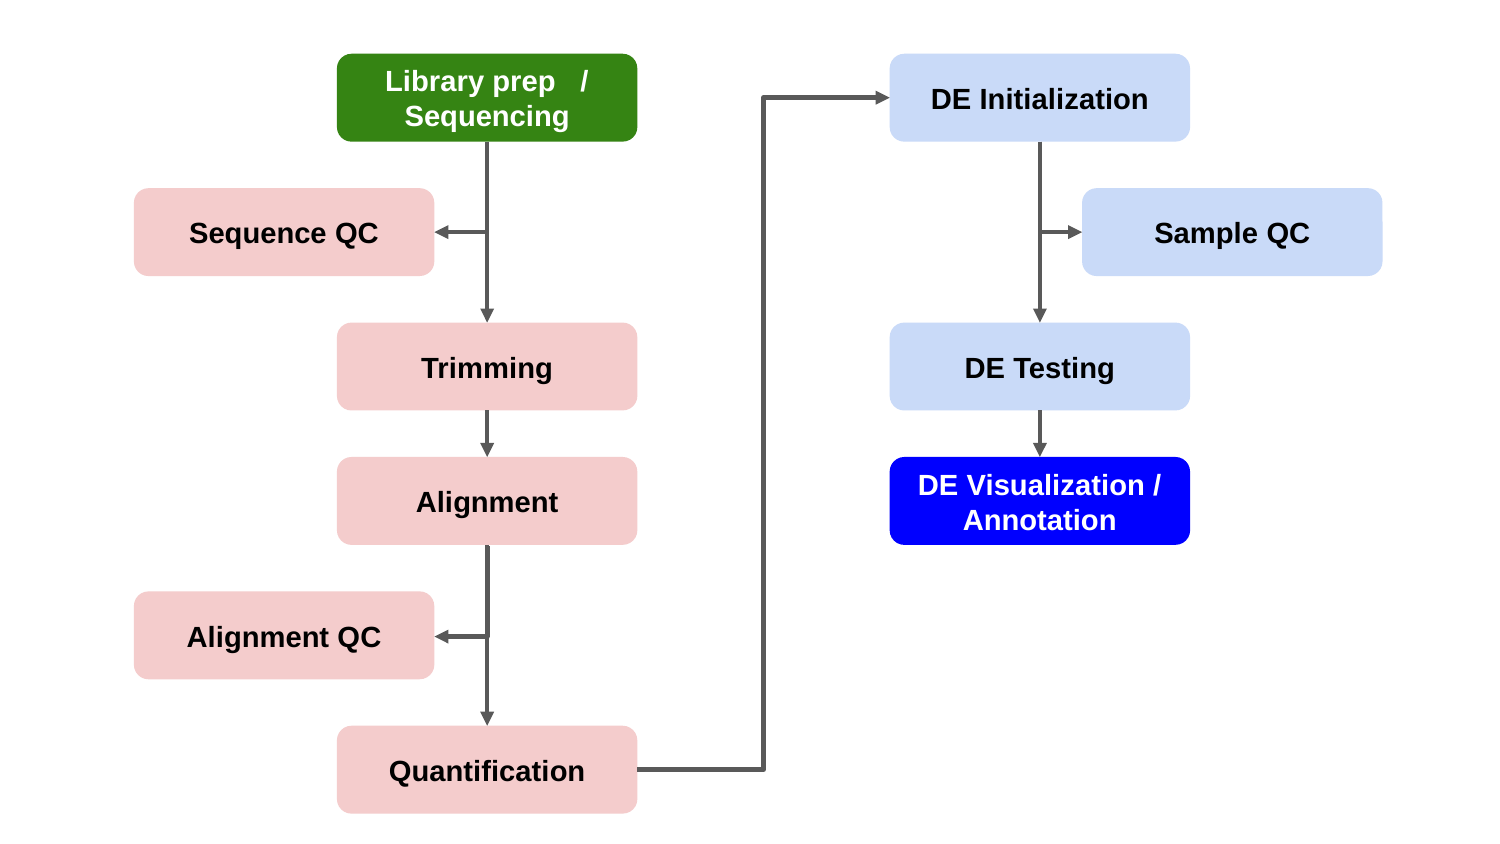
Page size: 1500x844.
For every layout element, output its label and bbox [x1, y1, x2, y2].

text_box [133, 53, 1383, 814]
